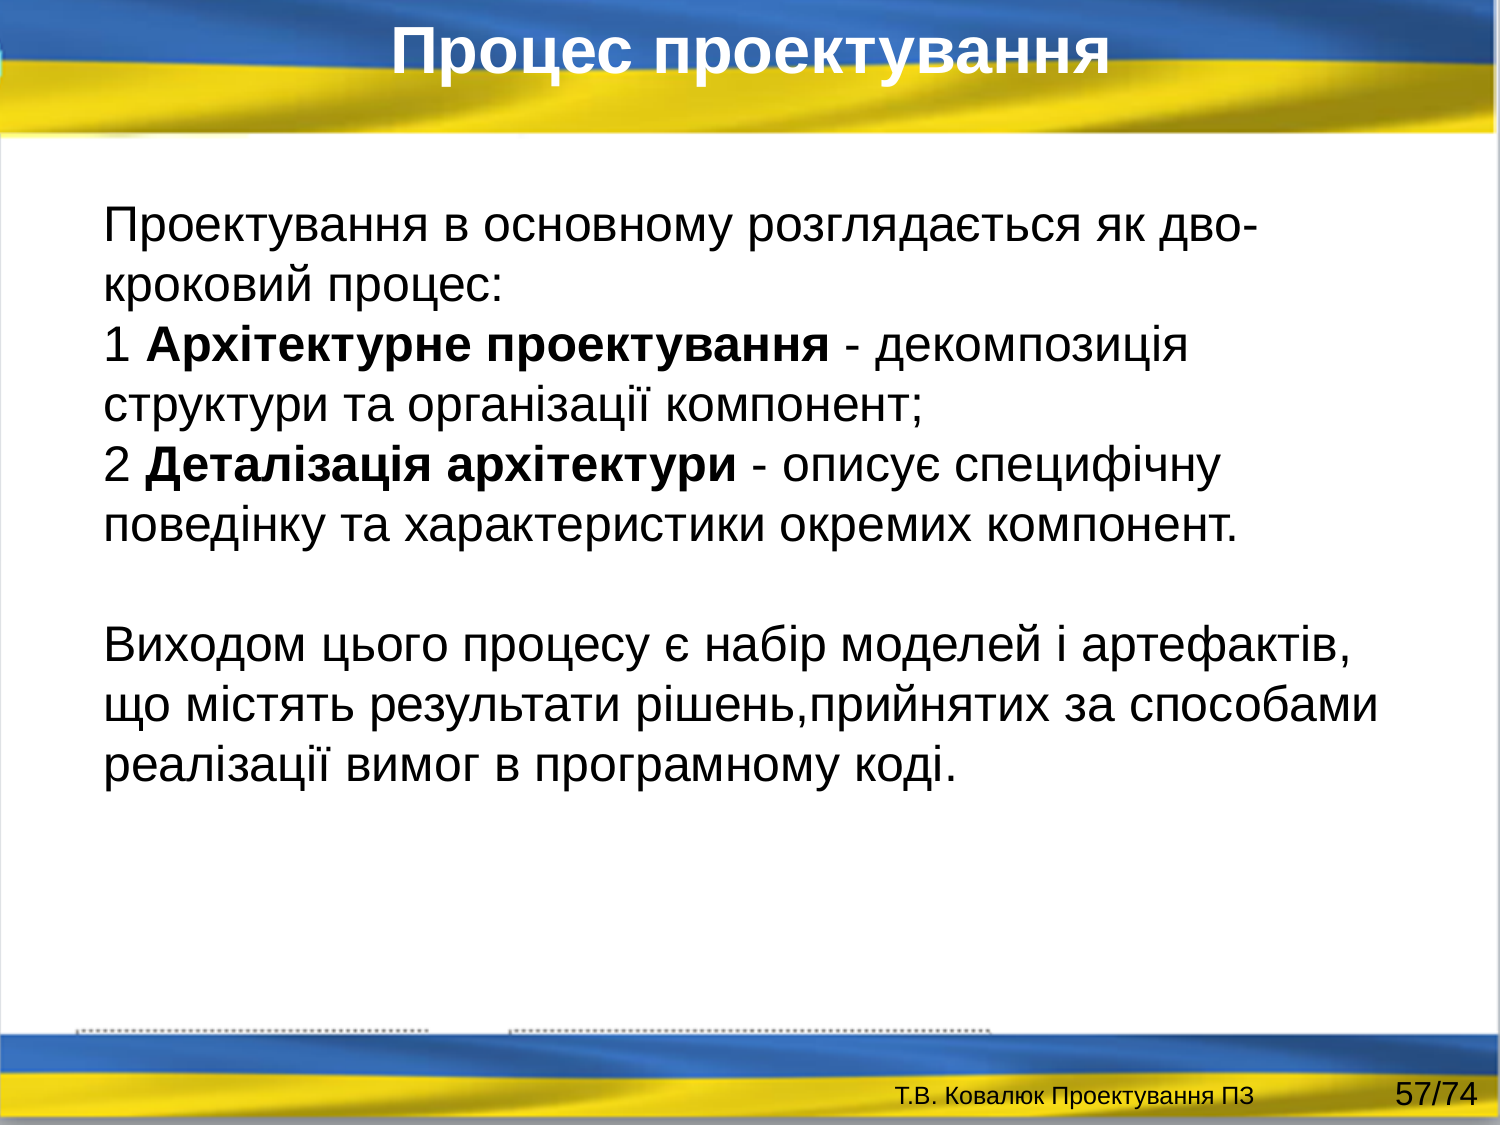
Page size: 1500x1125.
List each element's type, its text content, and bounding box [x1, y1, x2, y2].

text_box Процес проектування [375, 0, 1128, 95]
text_box Проектування в основному розглядається як дво-кроковий процес: 1 Архітектурне проектування - декомпозиція структури та організації компонент; 2 Деталізація архітектури - описує специфічну поведінку та характеристики окремих компонент. Виходом цього процесу є набір моделей і артефактів, що містять результати рішень,прийнятих за способами реалізації вимог в програмному коді. [88, 184, 1414, 799]
picture [0, 0, 1500, 1125]
